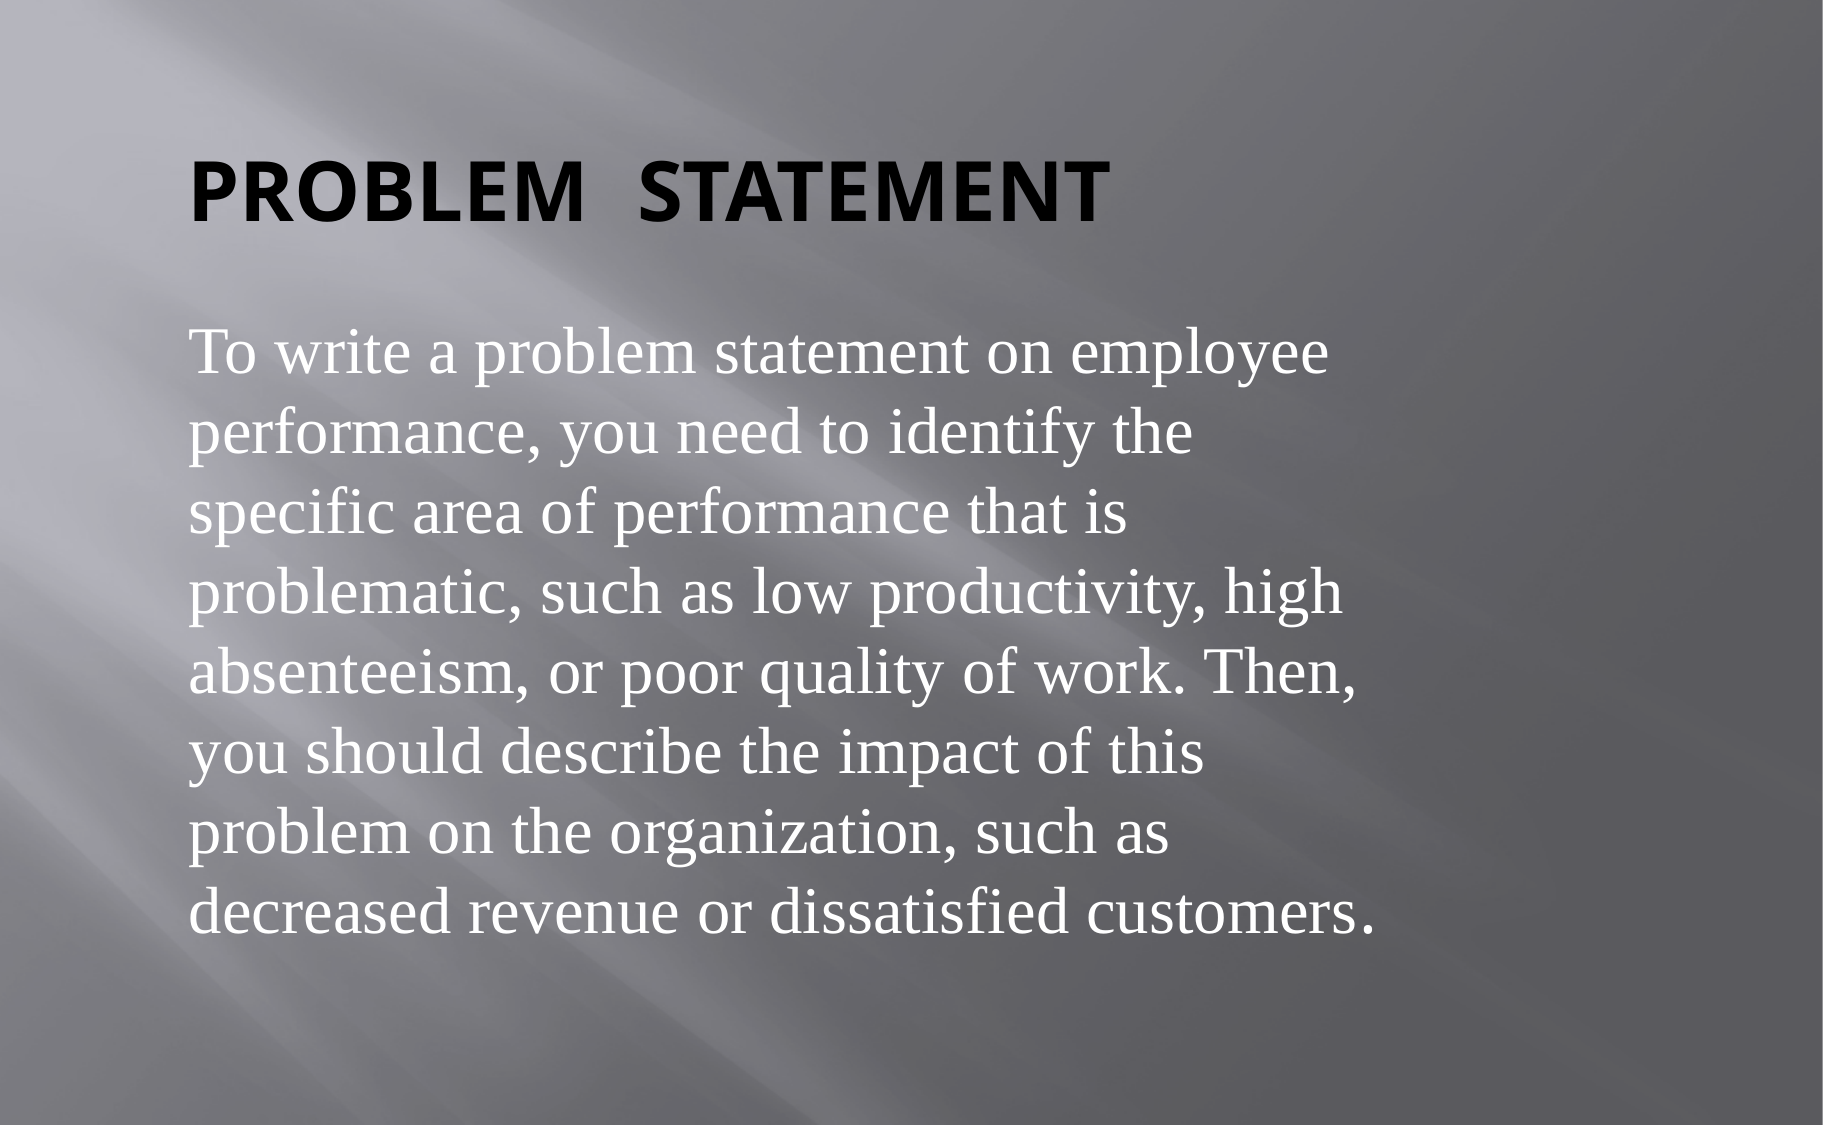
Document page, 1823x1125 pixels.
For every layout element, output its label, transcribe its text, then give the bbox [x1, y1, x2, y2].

text_box To write a problem statement on employee performance, you need to identify the specific area of performance that is problematic, such as low productivity, high absenteeism, or poor quality of work. Then, you should describe the impact of this problem on the organization, such as decreased revenue or dissatisfied customers. [173, 299, 1424, 955]
title PROBLEM STATEMENT [0, 125, 1526, 250]
